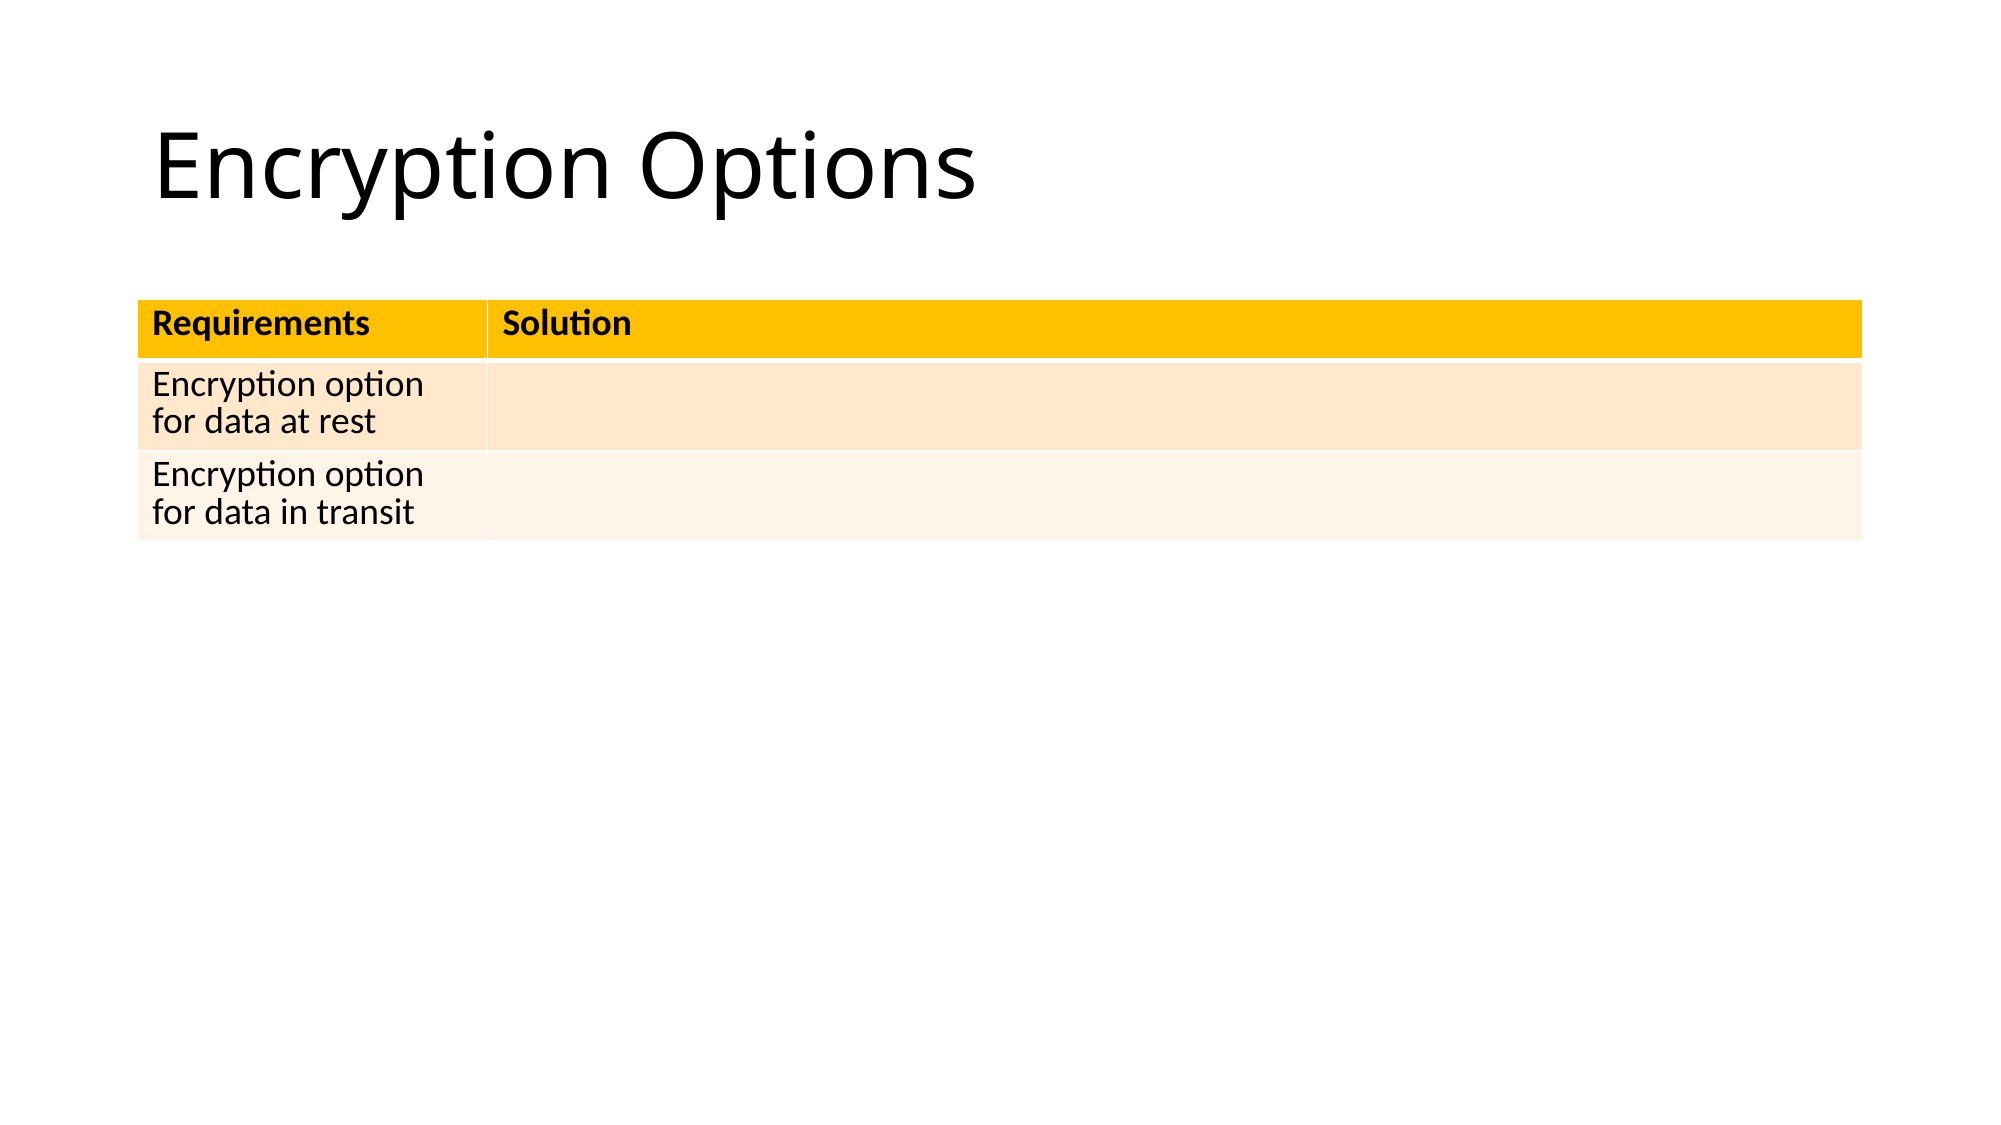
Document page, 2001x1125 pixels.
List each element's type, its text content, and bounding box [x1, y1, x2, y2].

table_cell [488, 363, 1862, 450]
table_cell [488, 452, 1862, 540]
table_header Requirements [138, 300, 487, 358]
title Encryption Options [137, 59, 1863, 278]
table_cell Encryption option for data at rest [138, 363, 487, 450]
table_cell Encryption option for data in transit [138, 452, 487, 540]
table_header Solution [488, 300, 1862, 358]
